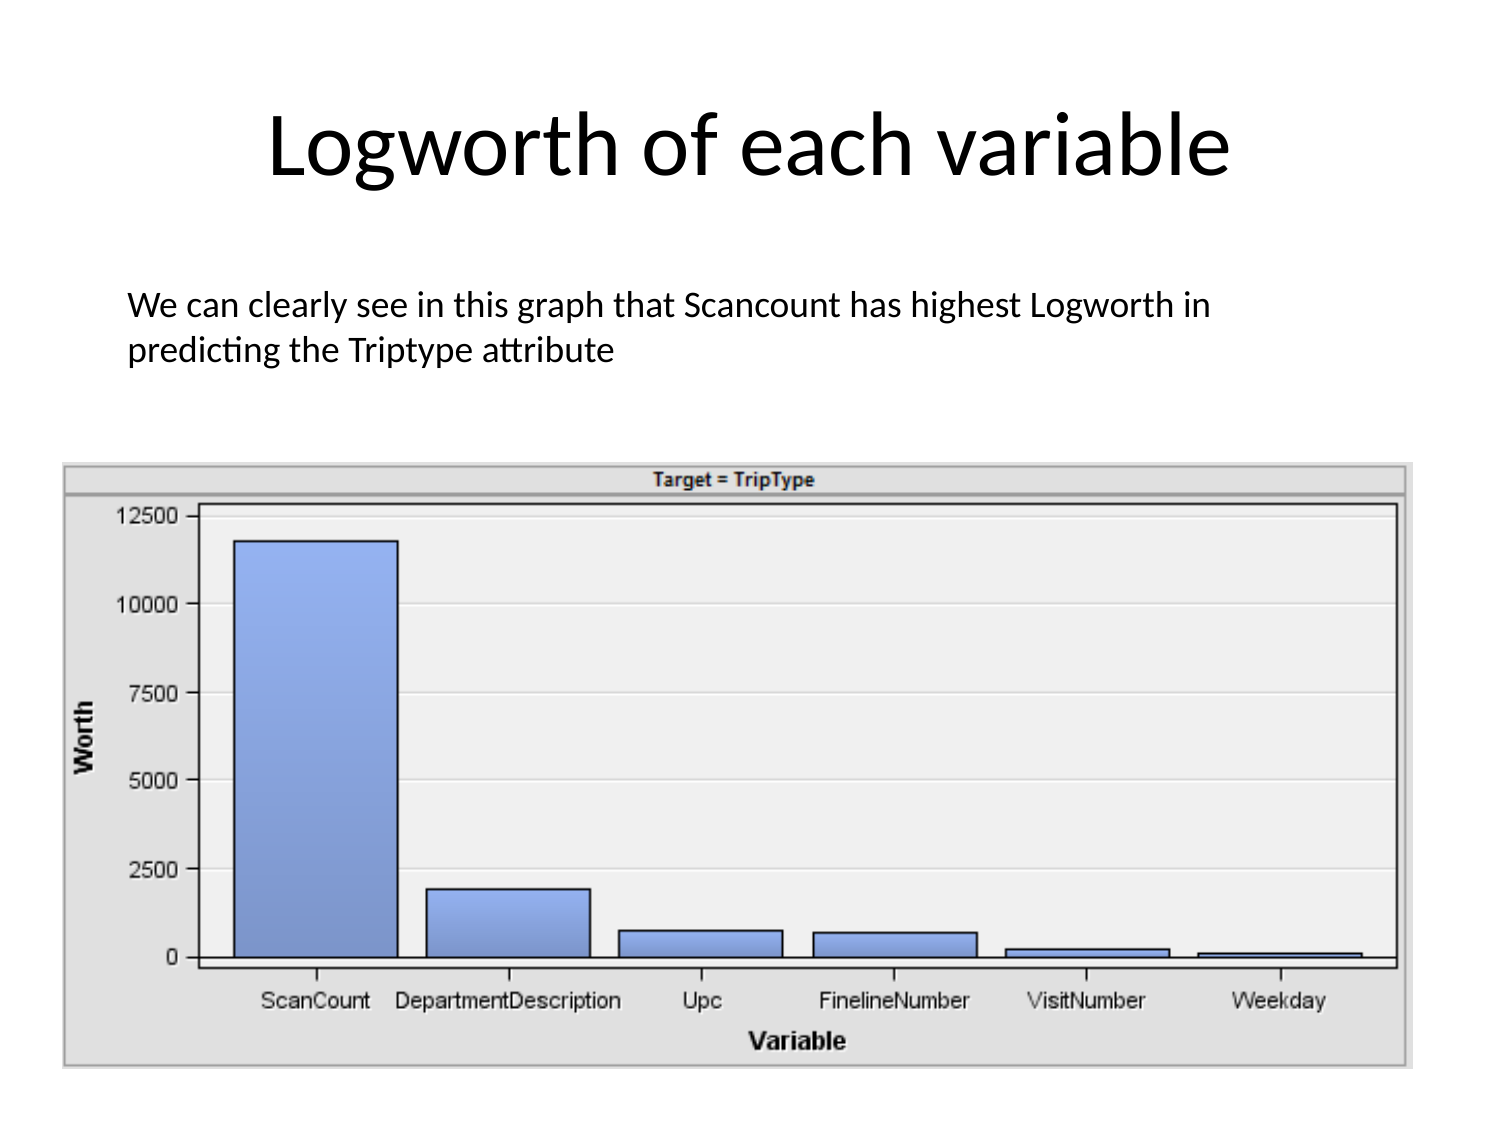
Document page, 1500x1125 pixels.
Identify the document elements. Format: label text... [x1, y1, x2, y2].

text_box We can clearly see in this graph that Scancount has highest Logworth in predicting the Triptype attribute [112, 272, 1238, 378]
title Logworth of each variable [75, 45, 1425, 233]
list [62, 462, 1413, 1069]
